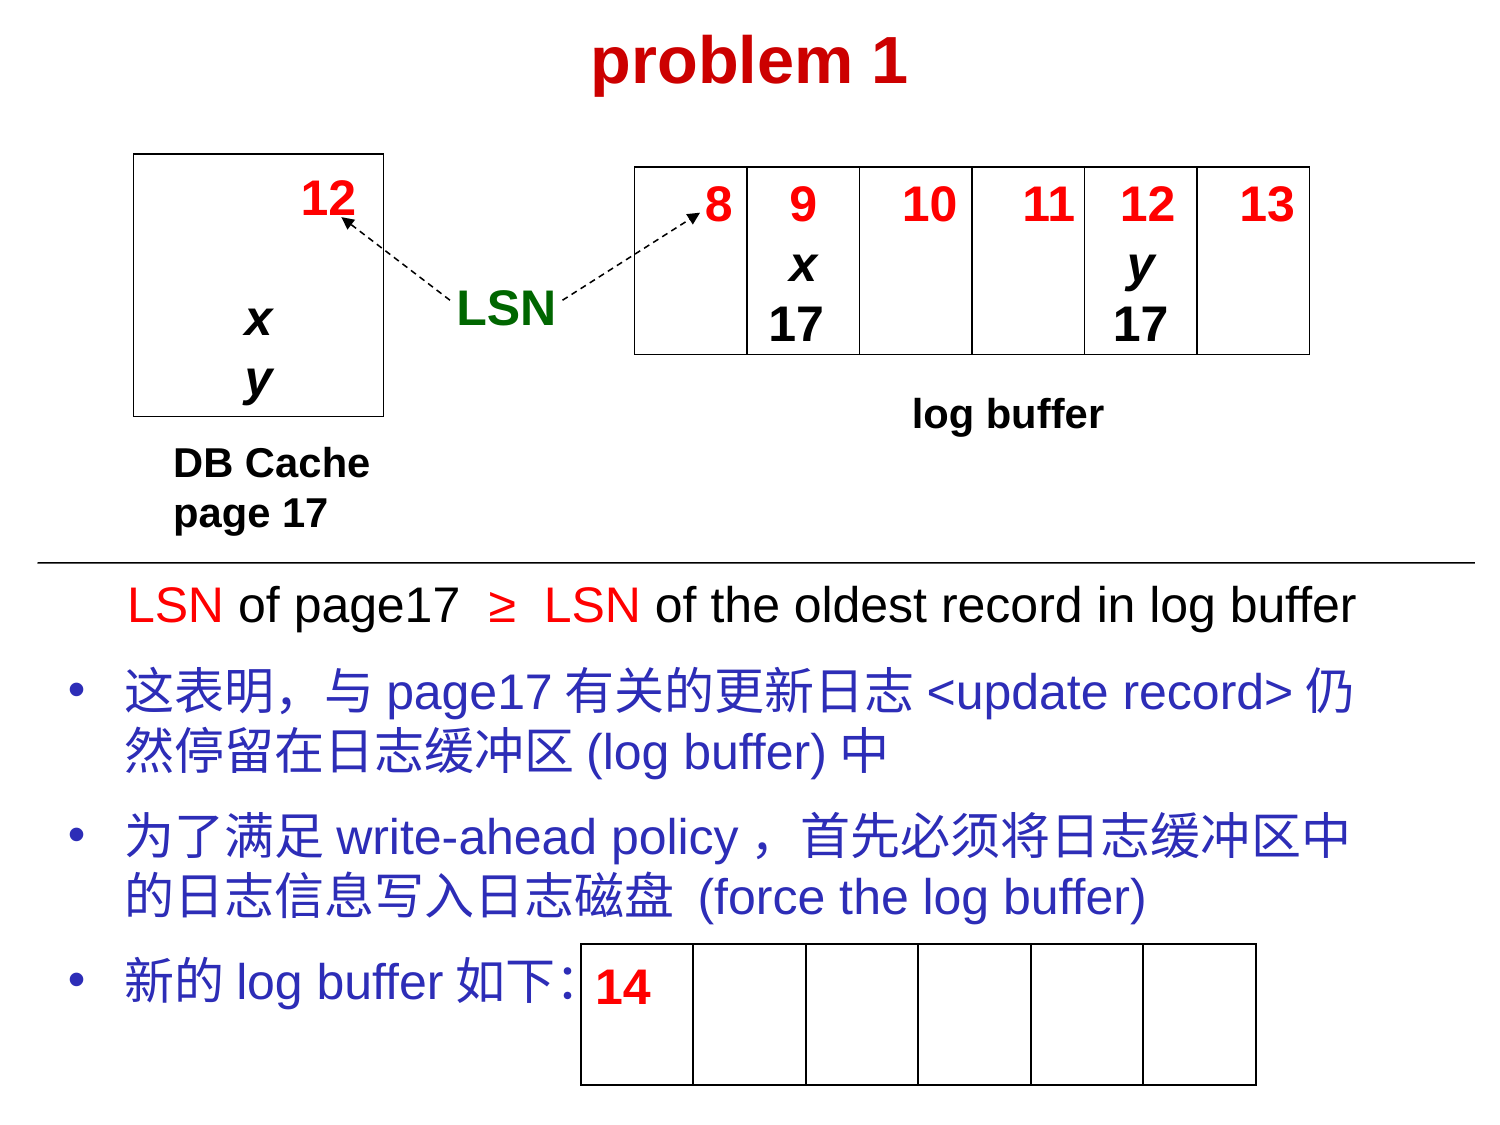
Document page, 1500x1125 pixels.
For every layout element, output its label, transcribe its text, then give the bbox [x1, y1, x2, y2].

text_box DB Cache page 17 [158, 428, 386, 544]
text_box 13 [1196, 167, 1310, 355]
text_box 10 [859, 167, 971, 355]
text_box 8 [634, 167, 747, 355]
text_box log buffer [897, 379, 1175, 444]
text_box 12 y 17 [1084, 167, 1196, 355]
text_box 这表明，与page17有关的更新日志<update record>仍然停留在日志缓冲区(log buffer)中 为了满足write-ahead policy，首先必须将日志缓冲区中的日志信息写入日志磁盘 (force the log buffer) 新的log buffer如下： [53, 652, 1413, 1017]
text_box LSN [441, 267, 572, 343]
text_box 12 x y [133, 154, 384, 417]
text_box [684, 212, 700, 225]
text_box [341, 217, 356, 230]
text_box 9 x 17 [747, 167, 859, 355]
text_box 11 [971, 167, 1084, 355]
text_box LSN of page17 ≥ LSN of the oldest record in log buffer [112, 564, 1413, 640]
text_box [580, 944, 1256, 1085]
title problem 1 [112, 12, 1388, 101]
